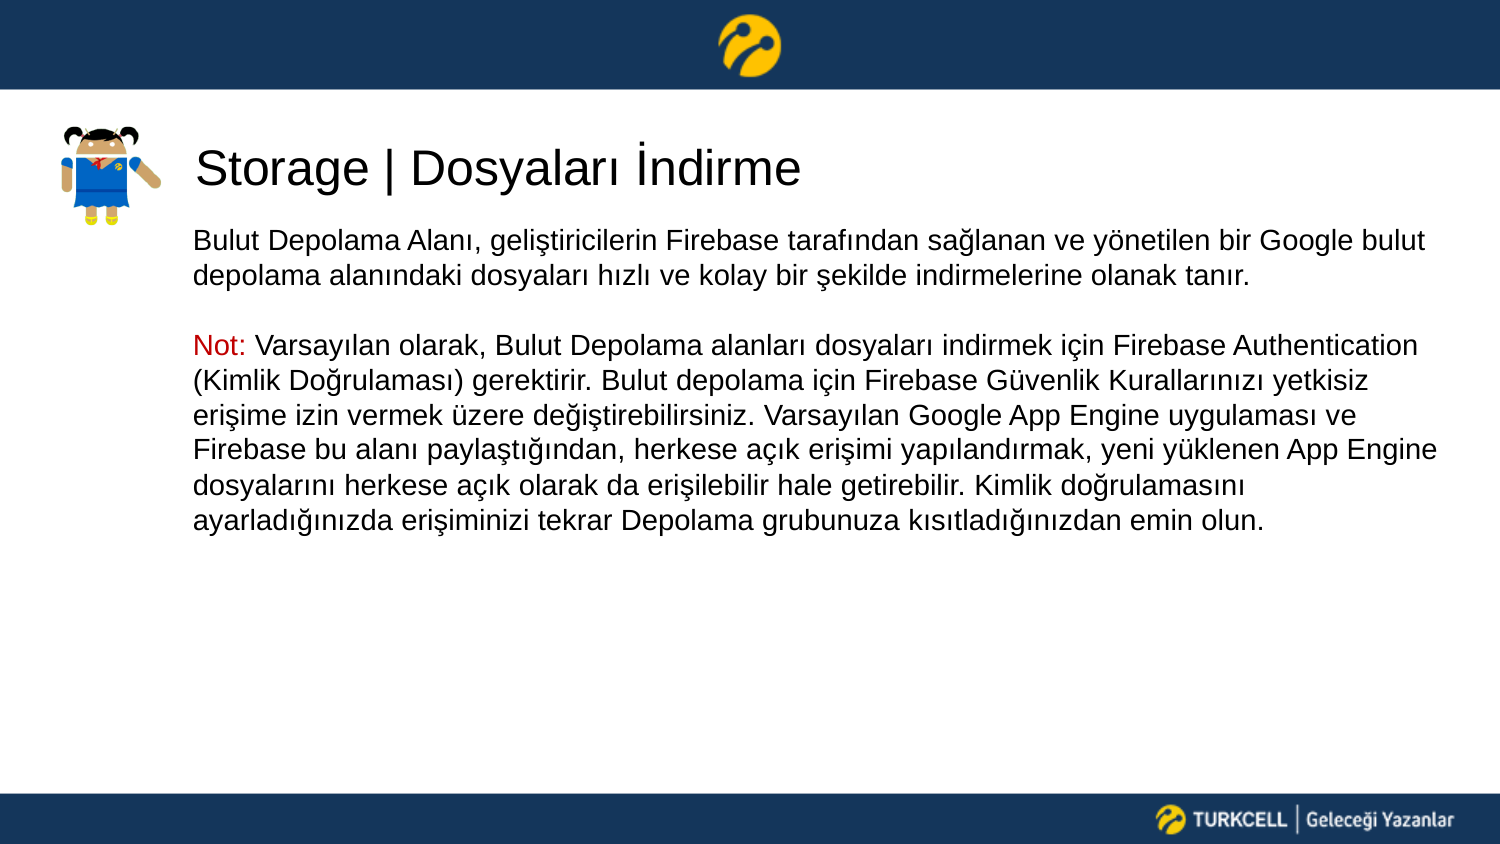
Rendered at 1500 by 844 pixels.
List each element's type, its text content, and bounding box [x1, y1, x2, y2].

picture [0, 0, 1500, 844]
text_box Bulut Depolama Alanı, geliştiricilerin Firebase tarafından sağlanan ve yönetilen bir Google bulut depolama alanındaki dosyaları hızlı ve kolay bir şekilde indirmelerine olanak tanır. Not: Varsayılan olarak, Bulut Depolama alanları dosyaları indirmek için Firebase Authentication (Kimlik Doğrulaması) gerektirir. Bulut depolama için Firebase Güvenlik Kurallarınızı yetkisiz erişime izin vermek üzere değiştirebilirsiniz. Varsayılan Google App Engine uygulaması ve Firebase bu alanı paylaştığından, herkese açık erişimi yapılandırmak, yeni yüklenen App Engine dosyalarını herkese açık olarak da erişilebilir hale getirebilir. Kimlik doğrulamasını ayarladığınızda erişiminizi tekrar Depolama grubunuza kısıtladığınızdan emin olun. [178, 213, 1470, 544]
title Storage | Dosyaları İndirme [180, 119, 1472, 214]
